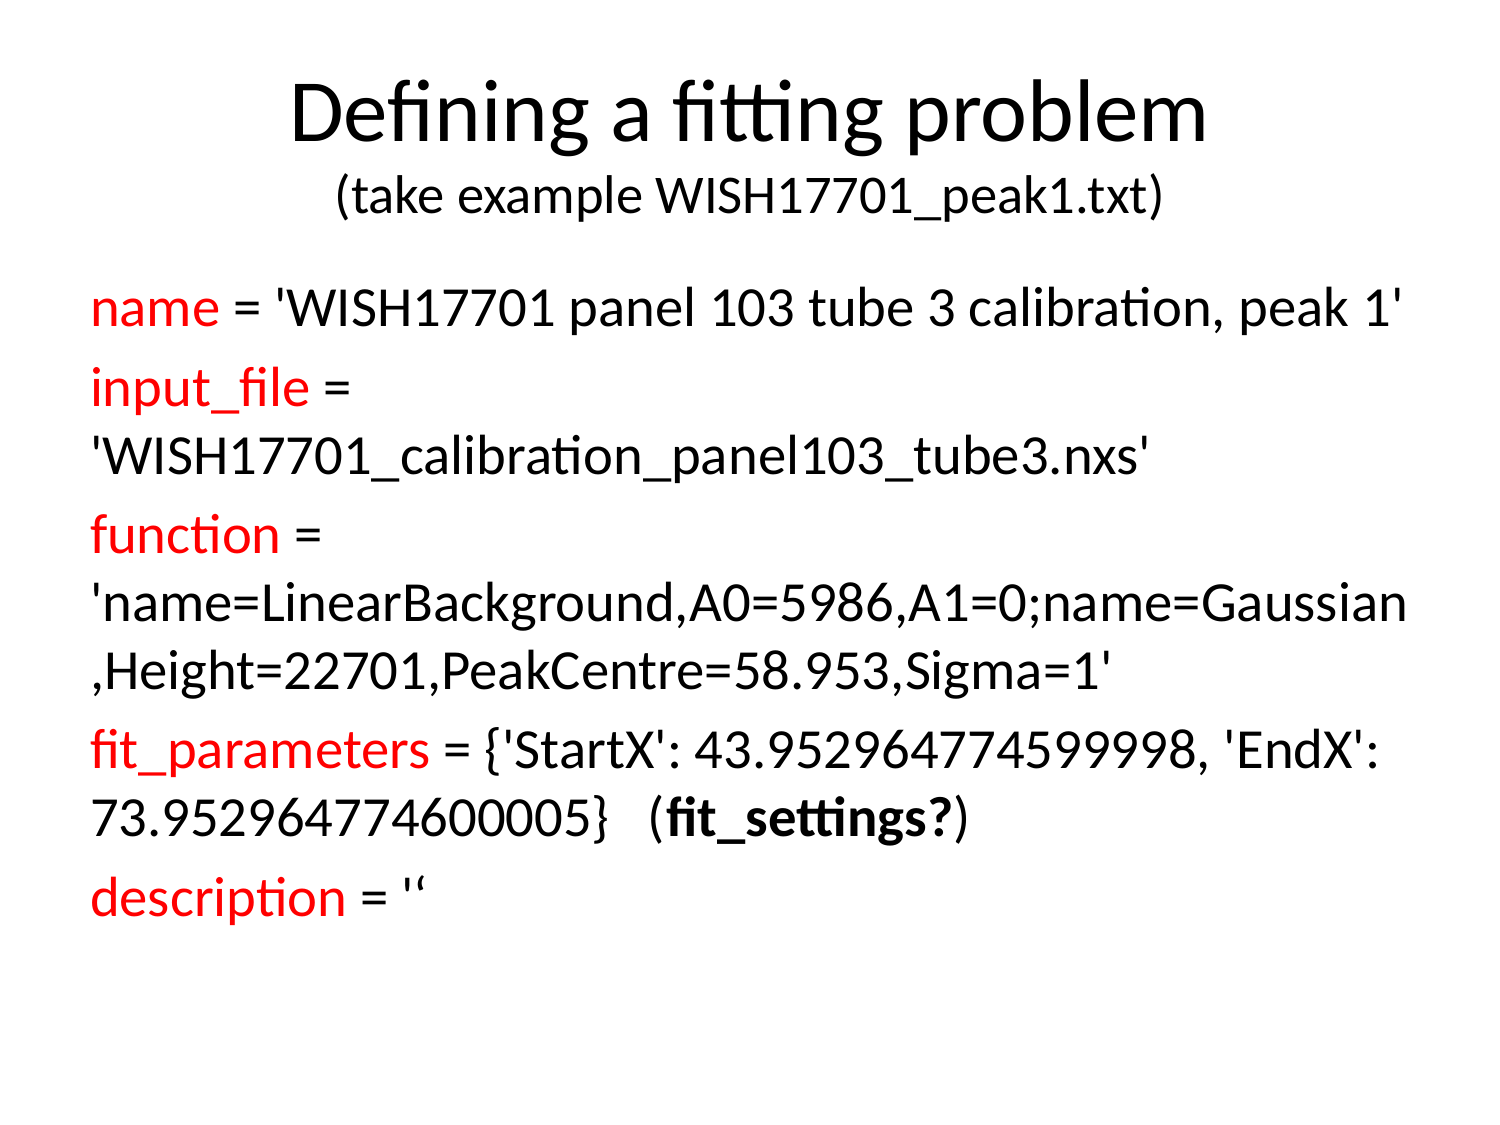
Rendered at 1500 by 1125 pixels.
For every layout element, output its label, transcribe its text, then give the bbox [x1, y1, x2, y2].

title Defining a fitting problem (take example WISH17701_peak1.txt) [75, 45, 1425, 233]
list name = 'WISH17701 panel 103 tube 3 calibration, peak 1' input_file = 'WISH17701_calibration_panel103_tube3.nxs' function = 'name=LinearBackground,A0=5986,A1=0;name=Gaussian,Height=22701,PeakCentre=58.953,Sigma=1' fit_parameters = {'StartX': 43.952964774599998, 'EndX': 73.952964774600005} (fit_settings?) description = '‘ [75, 262, 1425, 1005]
